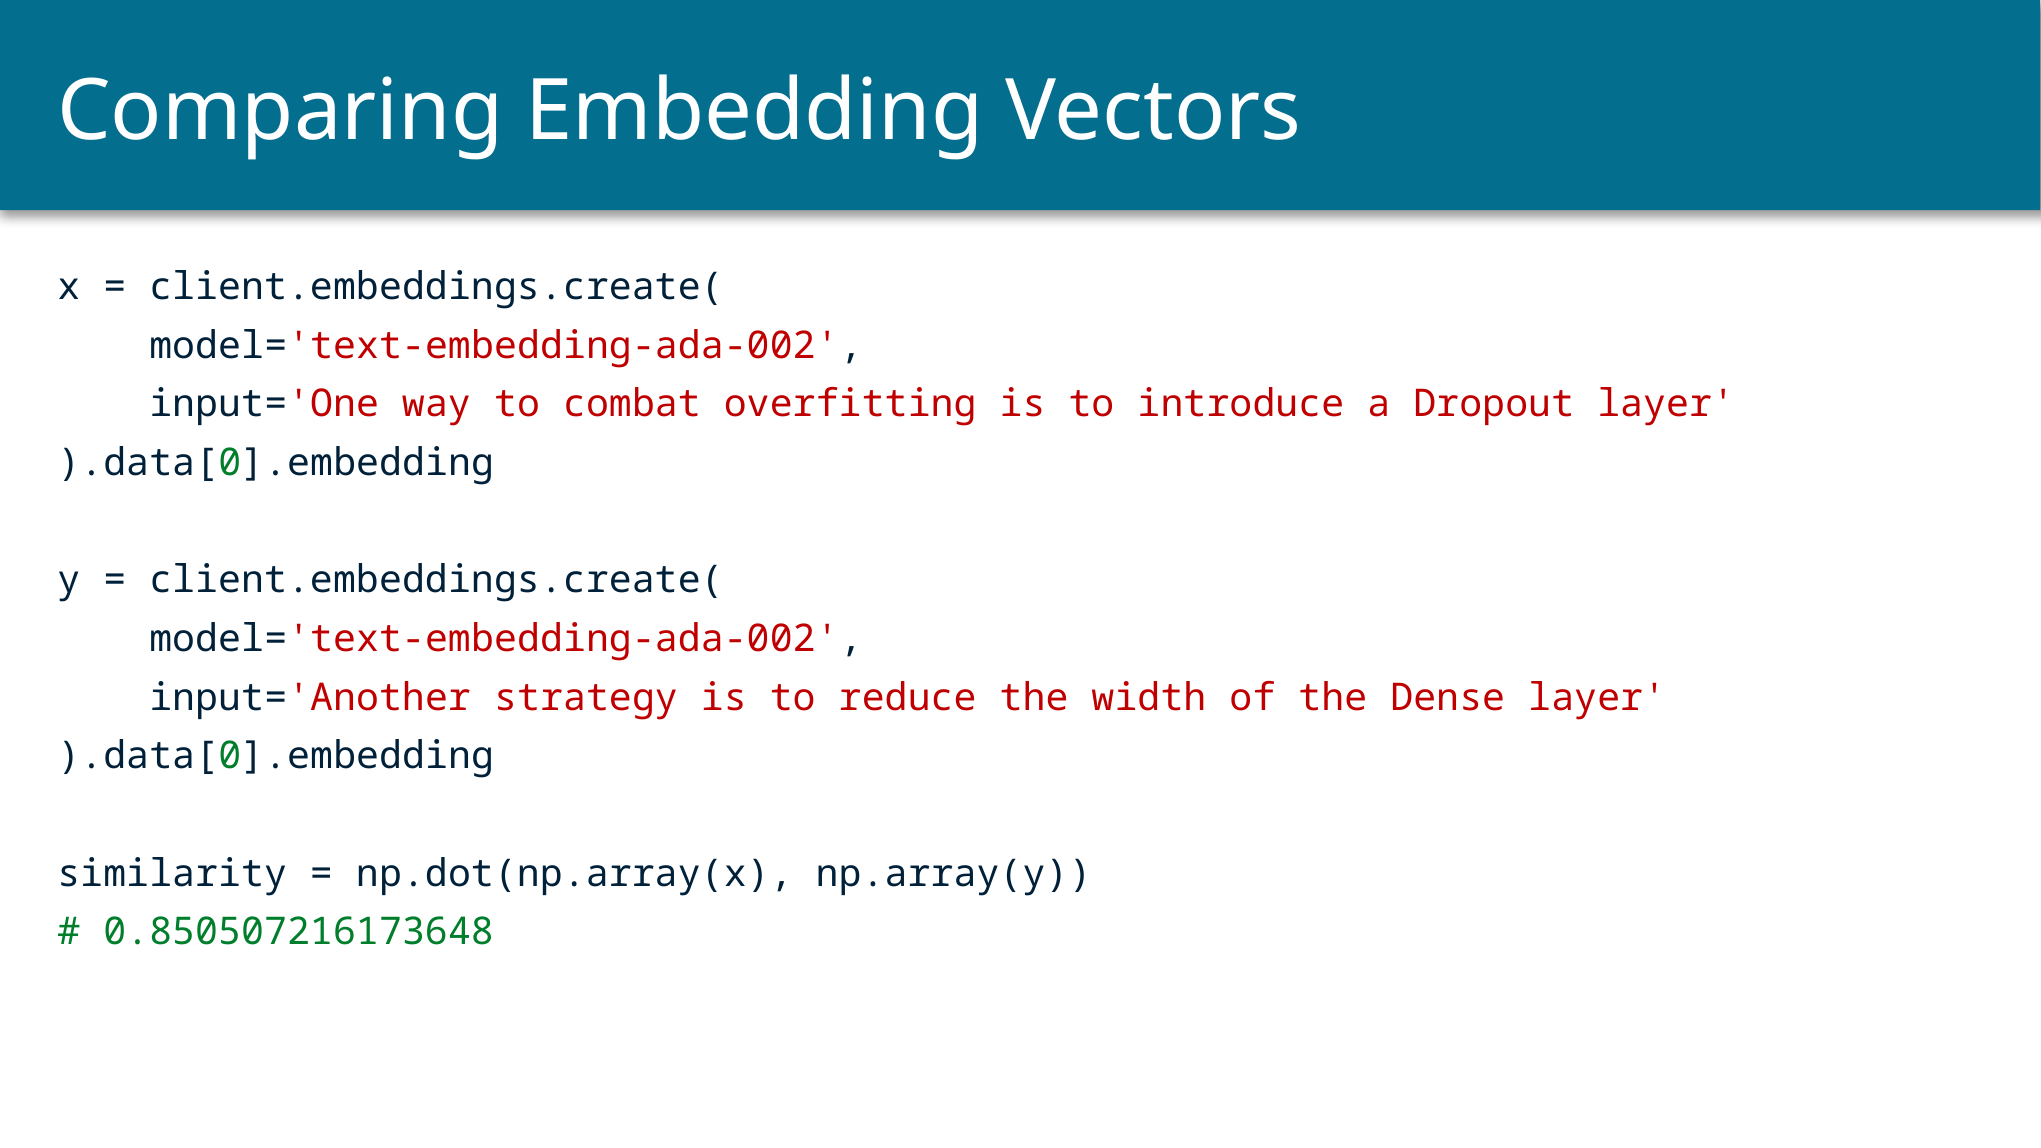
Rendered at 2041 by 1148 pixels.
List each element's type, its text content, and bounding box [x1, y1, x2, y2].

title Comparing Embedding Vectors [42, 0, 1998, 211]
list x = client.embeddings.create( model='text-embedding-ada-002', input='One way to combat overfitting is to introduce a Dropout layer' ).data[0].embedding y = client.embeddings.create( model='text-embedding-ada-002', input='Another strategy is to reduce the width of the Dense layer' ).data[0].embedding similarity = np.dot(np.array(x), np.array(y)) # 0.850507216173648 [42, 253, 1998, 1103]
